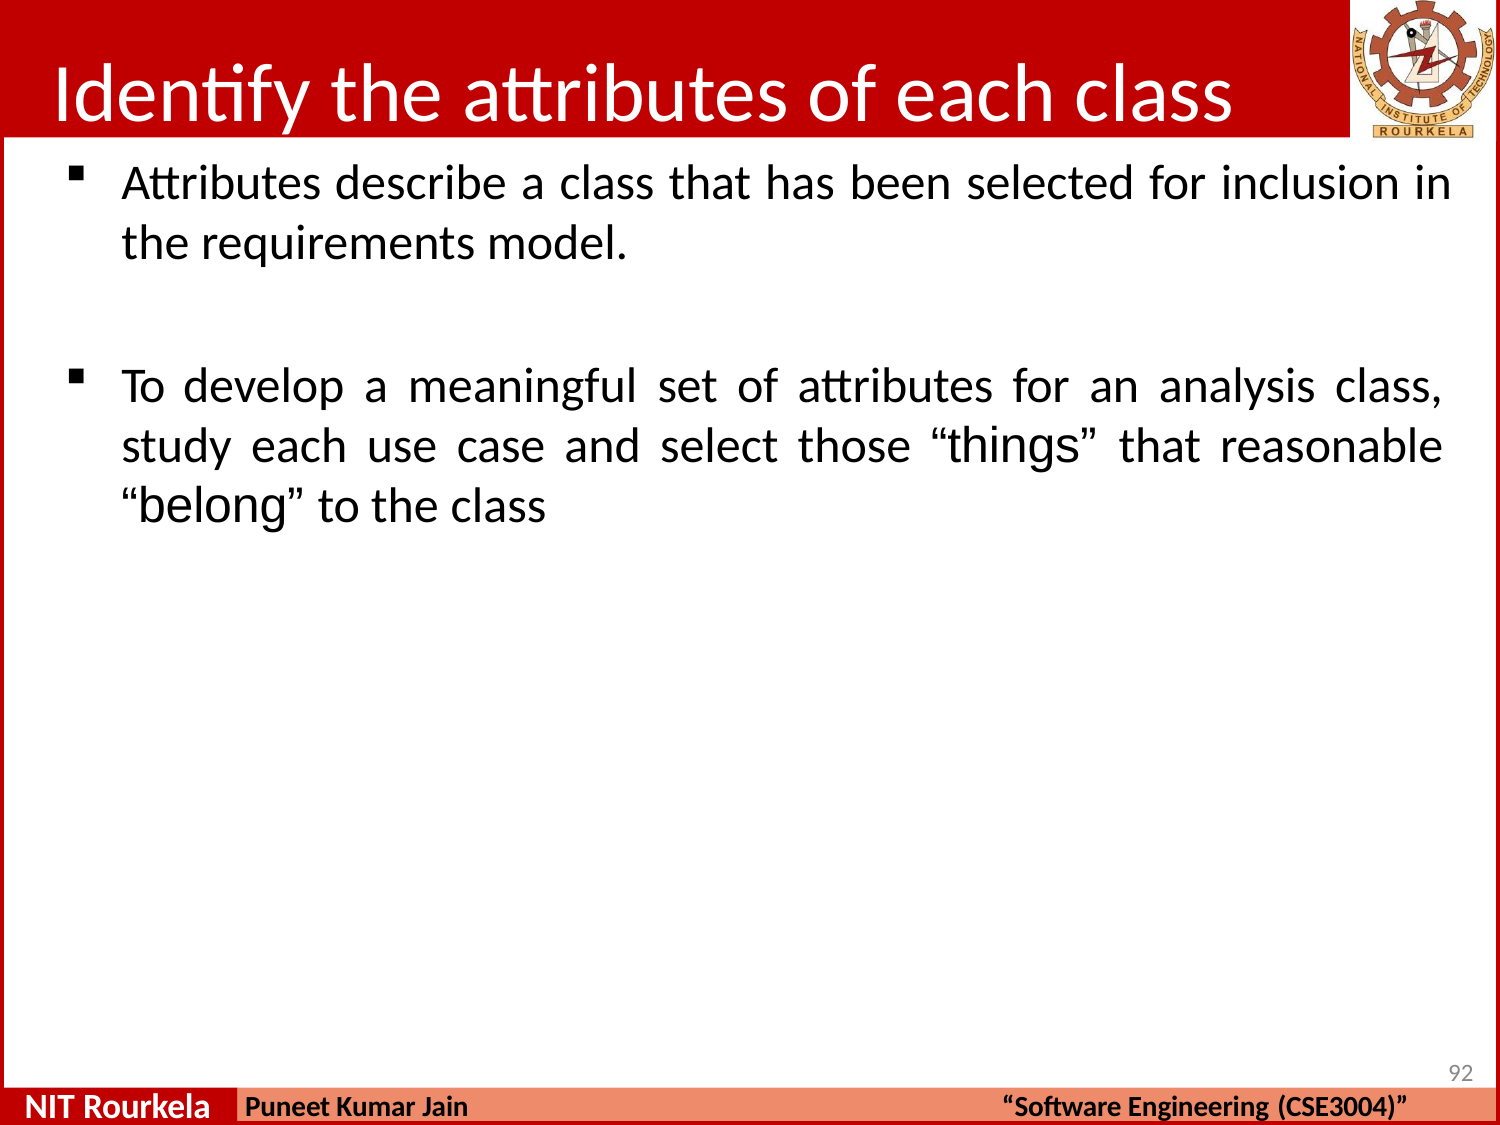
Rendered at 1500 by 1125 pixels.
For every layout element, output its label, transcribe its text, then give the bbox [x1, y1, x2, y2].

text_box “Software Engineering (CSE3004)” [999, 1092, 1414, 1123]
footer Puneet Kumar Jain [243, 1092, 473, 1125]
text_box Attributes describe a class that has been selected for inclusion in the requirements model. To develop a meaningful set of attributes for an analysis class, study each use case and select those “things” that reasonable “belong” to the class [62, 147, 1464, 533]
slide_number NIT Rourkela [22, 1089, 216, 1125]
slide_number 100 [1441, 1060, 1492, 1125]
picture [1350, 0, 1497, 141]
title Identify the attributes of each class [50, 36, 1243, 227]
